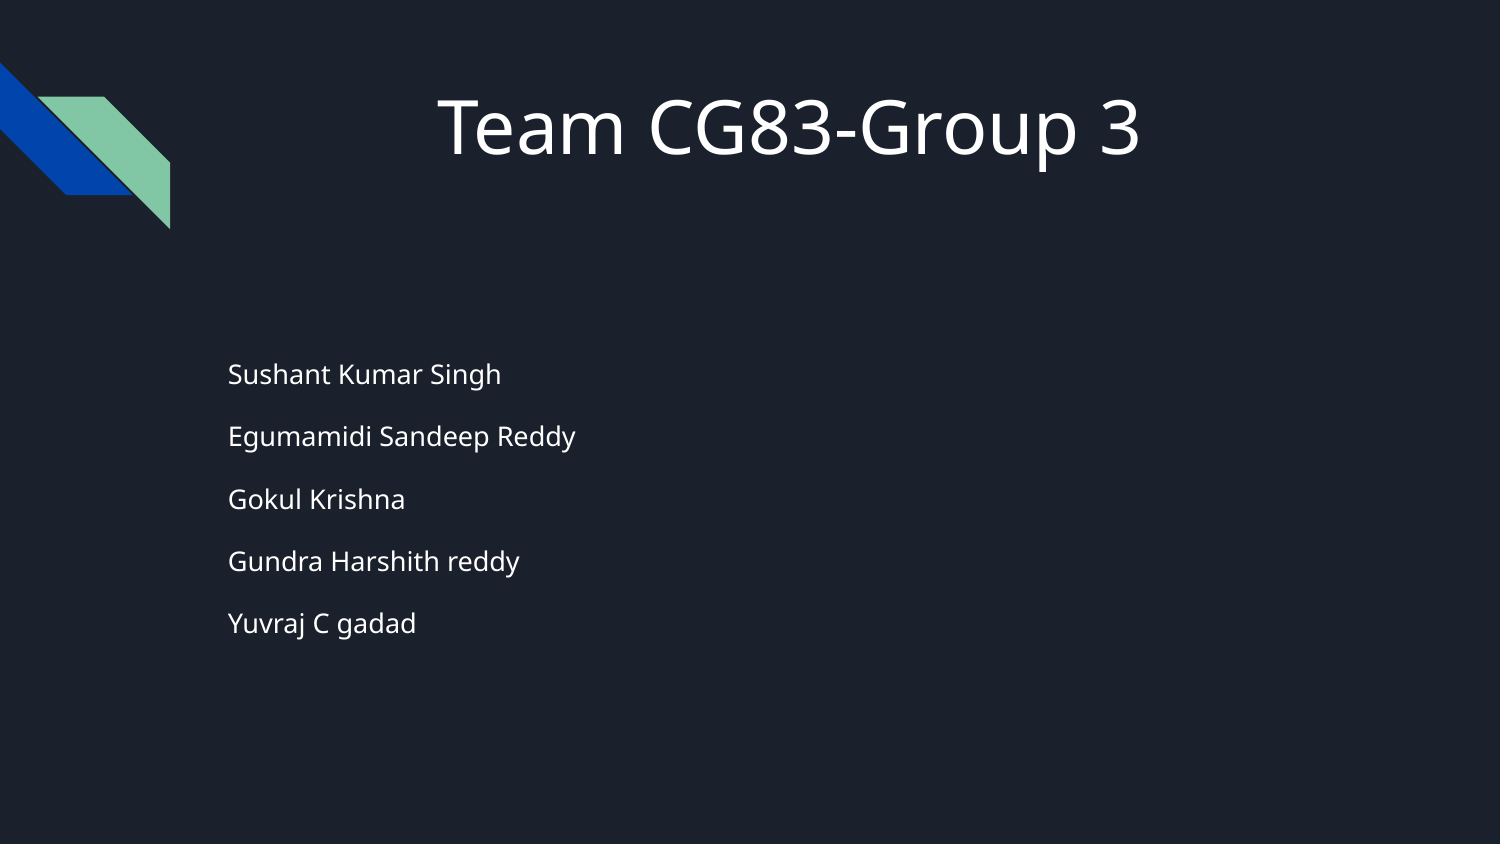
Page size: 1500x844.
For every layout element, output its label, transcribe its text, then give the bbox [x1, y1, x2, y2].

list Sushant Kumar Singh Egumamidi Sandeep Reddy Gokul Krishna Gundra Harshith reddy Yuvraj C gadad [212, 257, 1368, 735]
title Team CG83-Group 3 [212, 64, 1368, 215]
